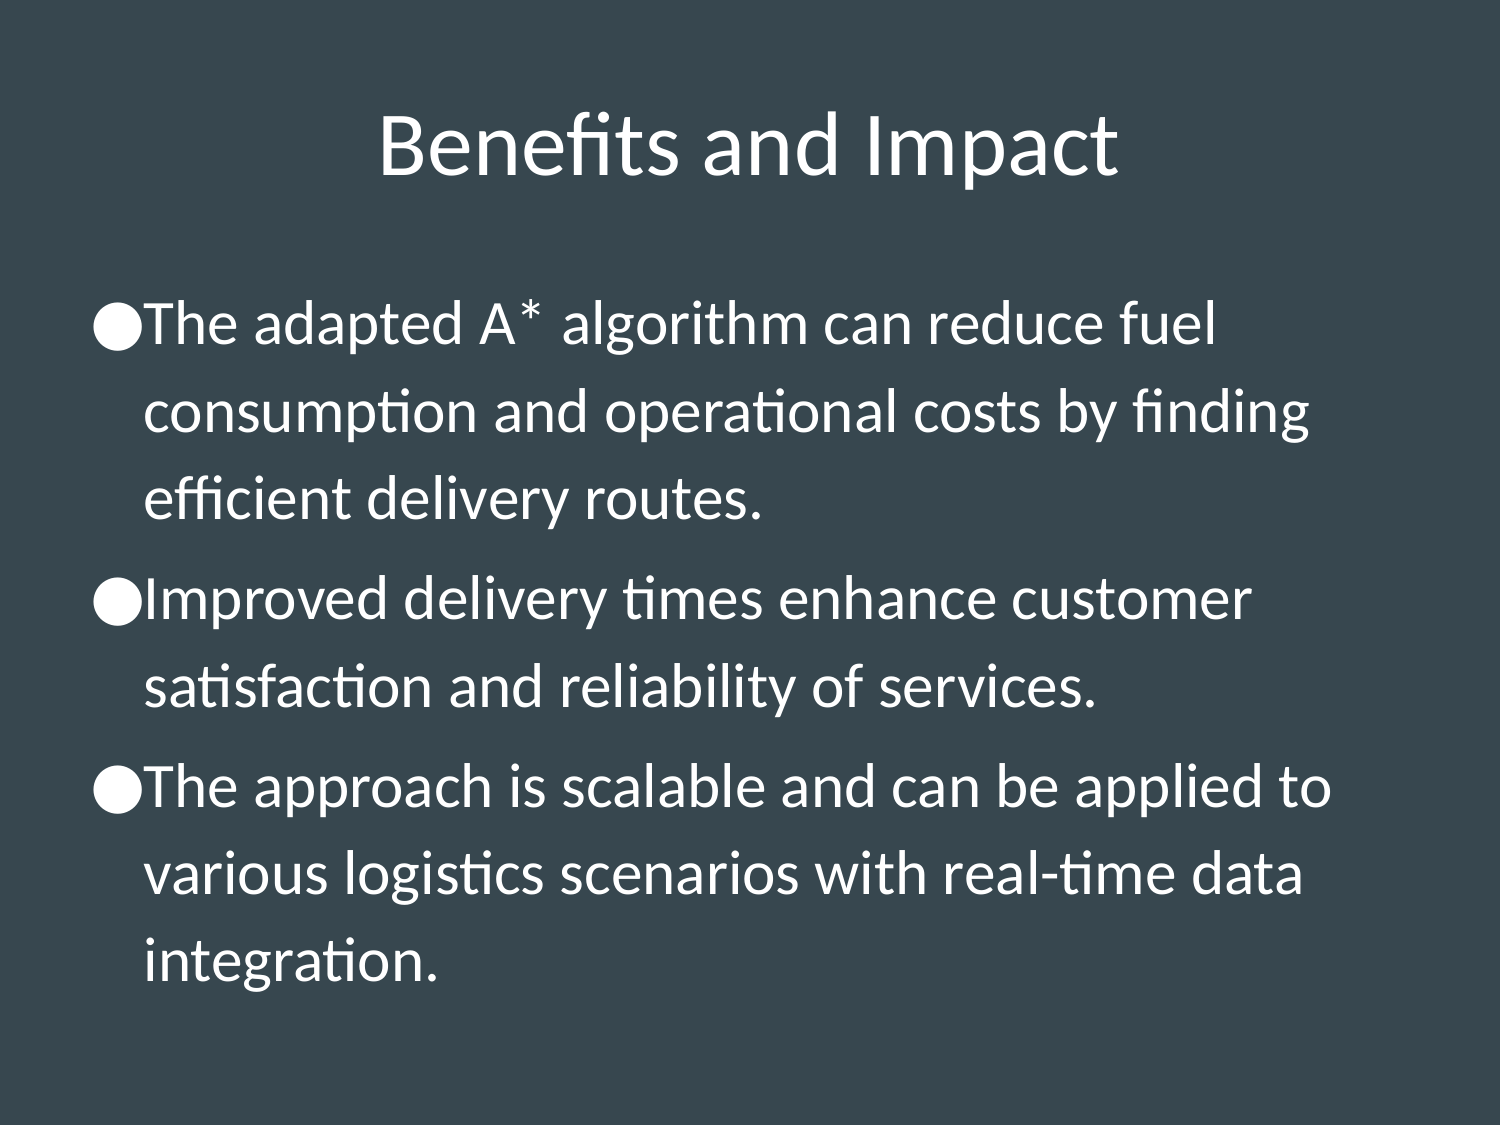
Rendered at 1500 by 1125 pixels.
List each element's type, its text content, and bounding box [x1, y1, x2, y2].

list The adapted A* algorithm can reduce fuel consumption and operational costs by finding efficient delivery routes. Improved delivery times enhance customer satisfaction and reliability of services. The approach is scalable and can be applied to various logistics scenarios with real-time data integration. [75, 262, 1425, 1005]
title Benefits and Impact [75, 45, 1425, 233]
